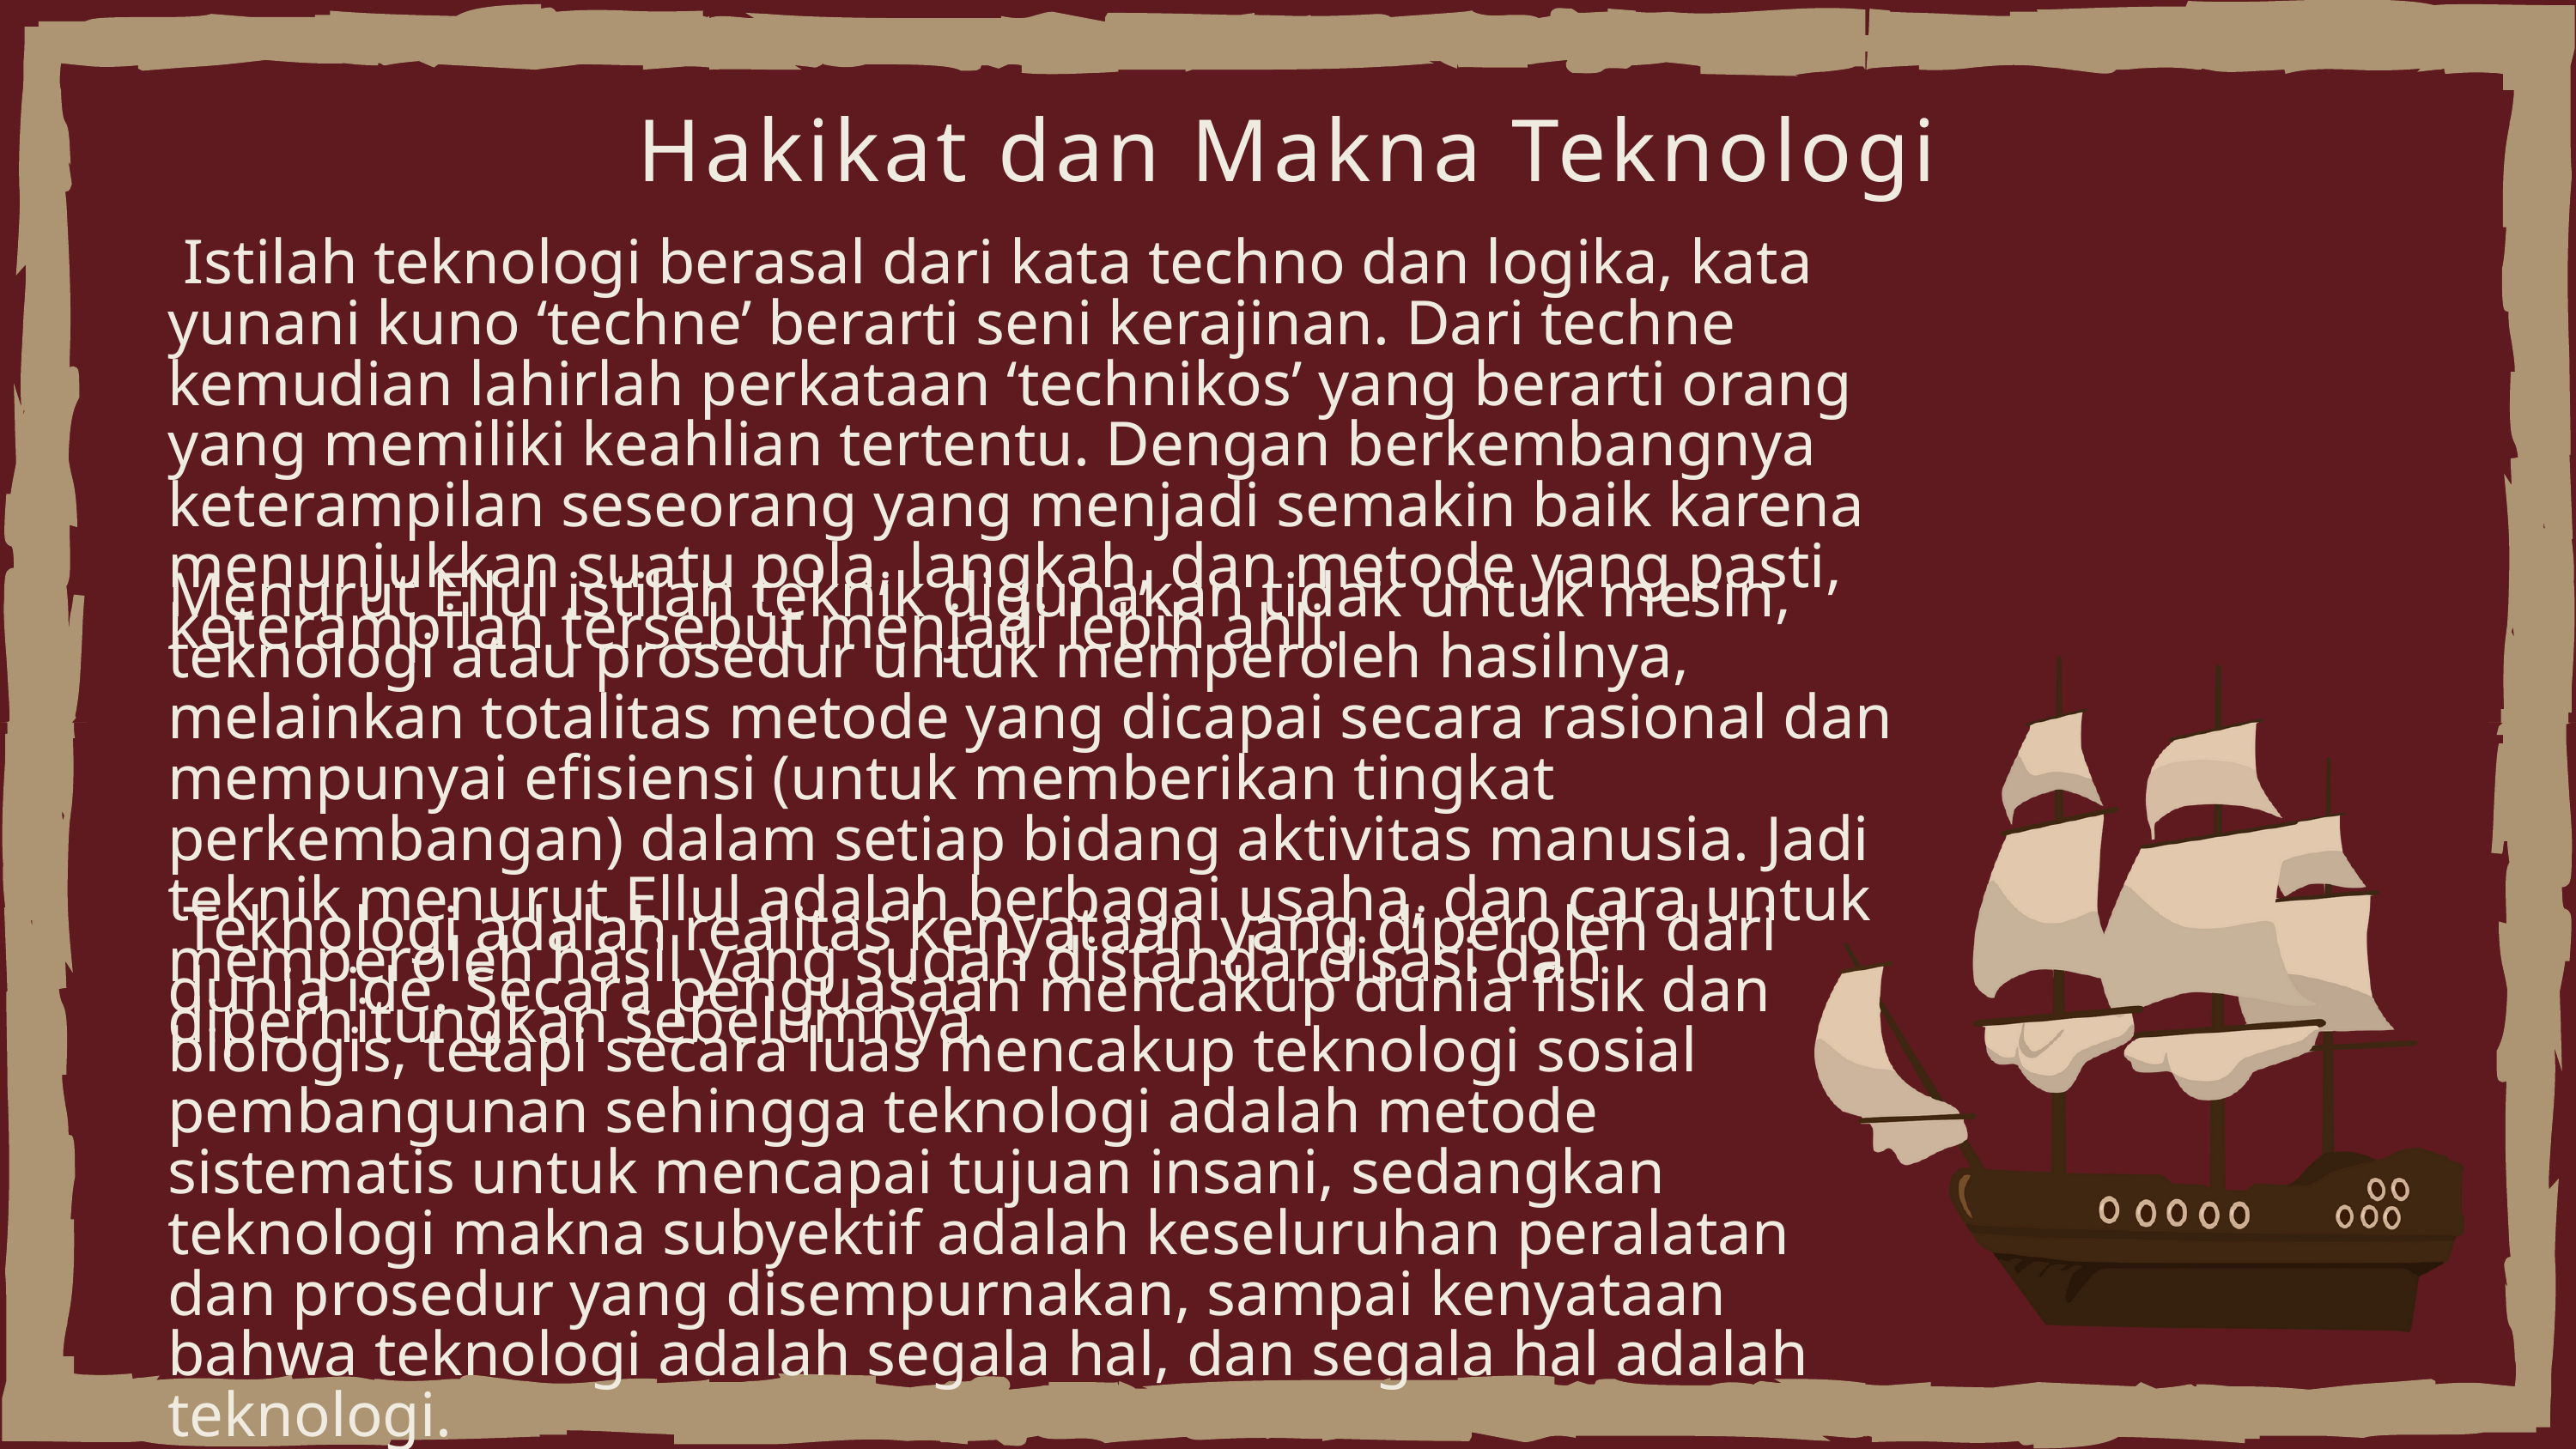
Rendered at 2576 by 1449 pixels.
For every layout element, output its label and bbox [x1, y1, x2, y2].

picture [1814, 656, 2464, 1333]
text_box [0, 0, 2576, 1449]
